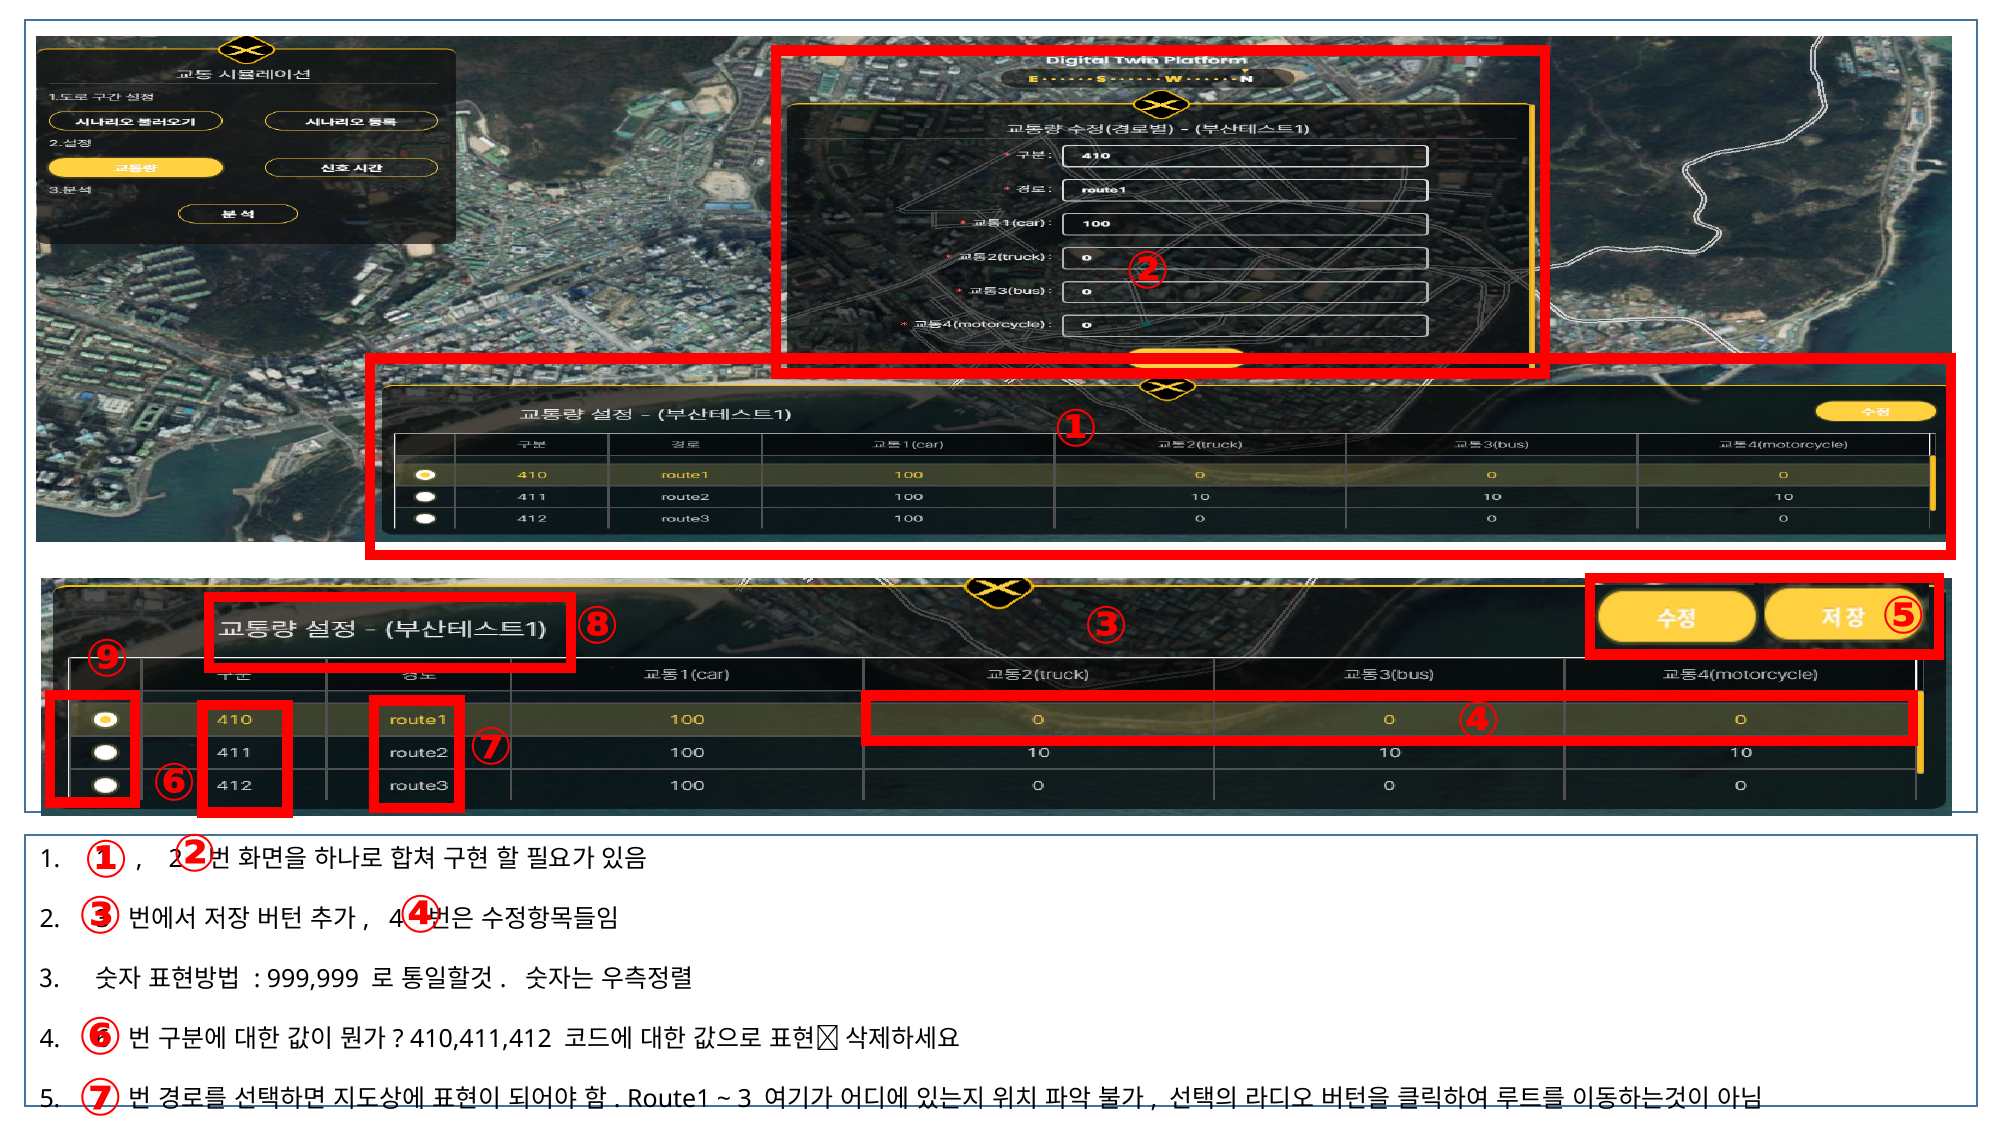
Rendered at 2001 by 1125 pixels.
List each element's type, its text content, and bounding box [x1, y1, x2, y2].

text_box [24, 19, 1978, 813]
picture [41, 578, 1952, 816]
text_box ④ [383, 872, 458, 950]
picture [36, 36, 1952, 542]
text_box ① [69, 818, 144, 896]
text_box ⑥ [63, 995, 138, 1073]
text_box ⑦ [63, 1073, 138, 1115]
text_box ③ [63, 874, 138, 952]
text_box ② [158, 816, 232, 890]
text_box ⑧ [63, 1115, 138, 1125]
text_box [369, 542, 1952, 556]
text_box 1 , 2 번 화면을 하나로 합쳐 구현 할 필요가 있음 3 번에서 저장 버턴 추가, 4 번은 수정항목들임 숫자 표현방법 : 999,999 로 통일할것. 숫자는 우측정렬 6 번 구분에 대한 값이 뭔가? 410,411,412 코드에 대한 값으로 표현 삭제하세요 7 번 경로를 선택하면 지도상에 표현이 되어야 함. Route1 ~ 3 여기가 어디에 있는지 위치 파악 불가, 선택의 라디오 버턴을 클릭하여 루트를 이동하는것이 아님 8 번 시나리오 교통량 설정을 팝업이 오픈 되면 시나리오 작업한 위치를 지도상으로 표현을 해줄 필요가 있음 9 번 하나 선택하고 나면 다른 라디오 버턴 선택이 불가 함. 2번째 선택하고 싶은데 안됨 [24, 834, 1978, 1107]
text_box ⑤ [1866, 573, 1941, 578]
